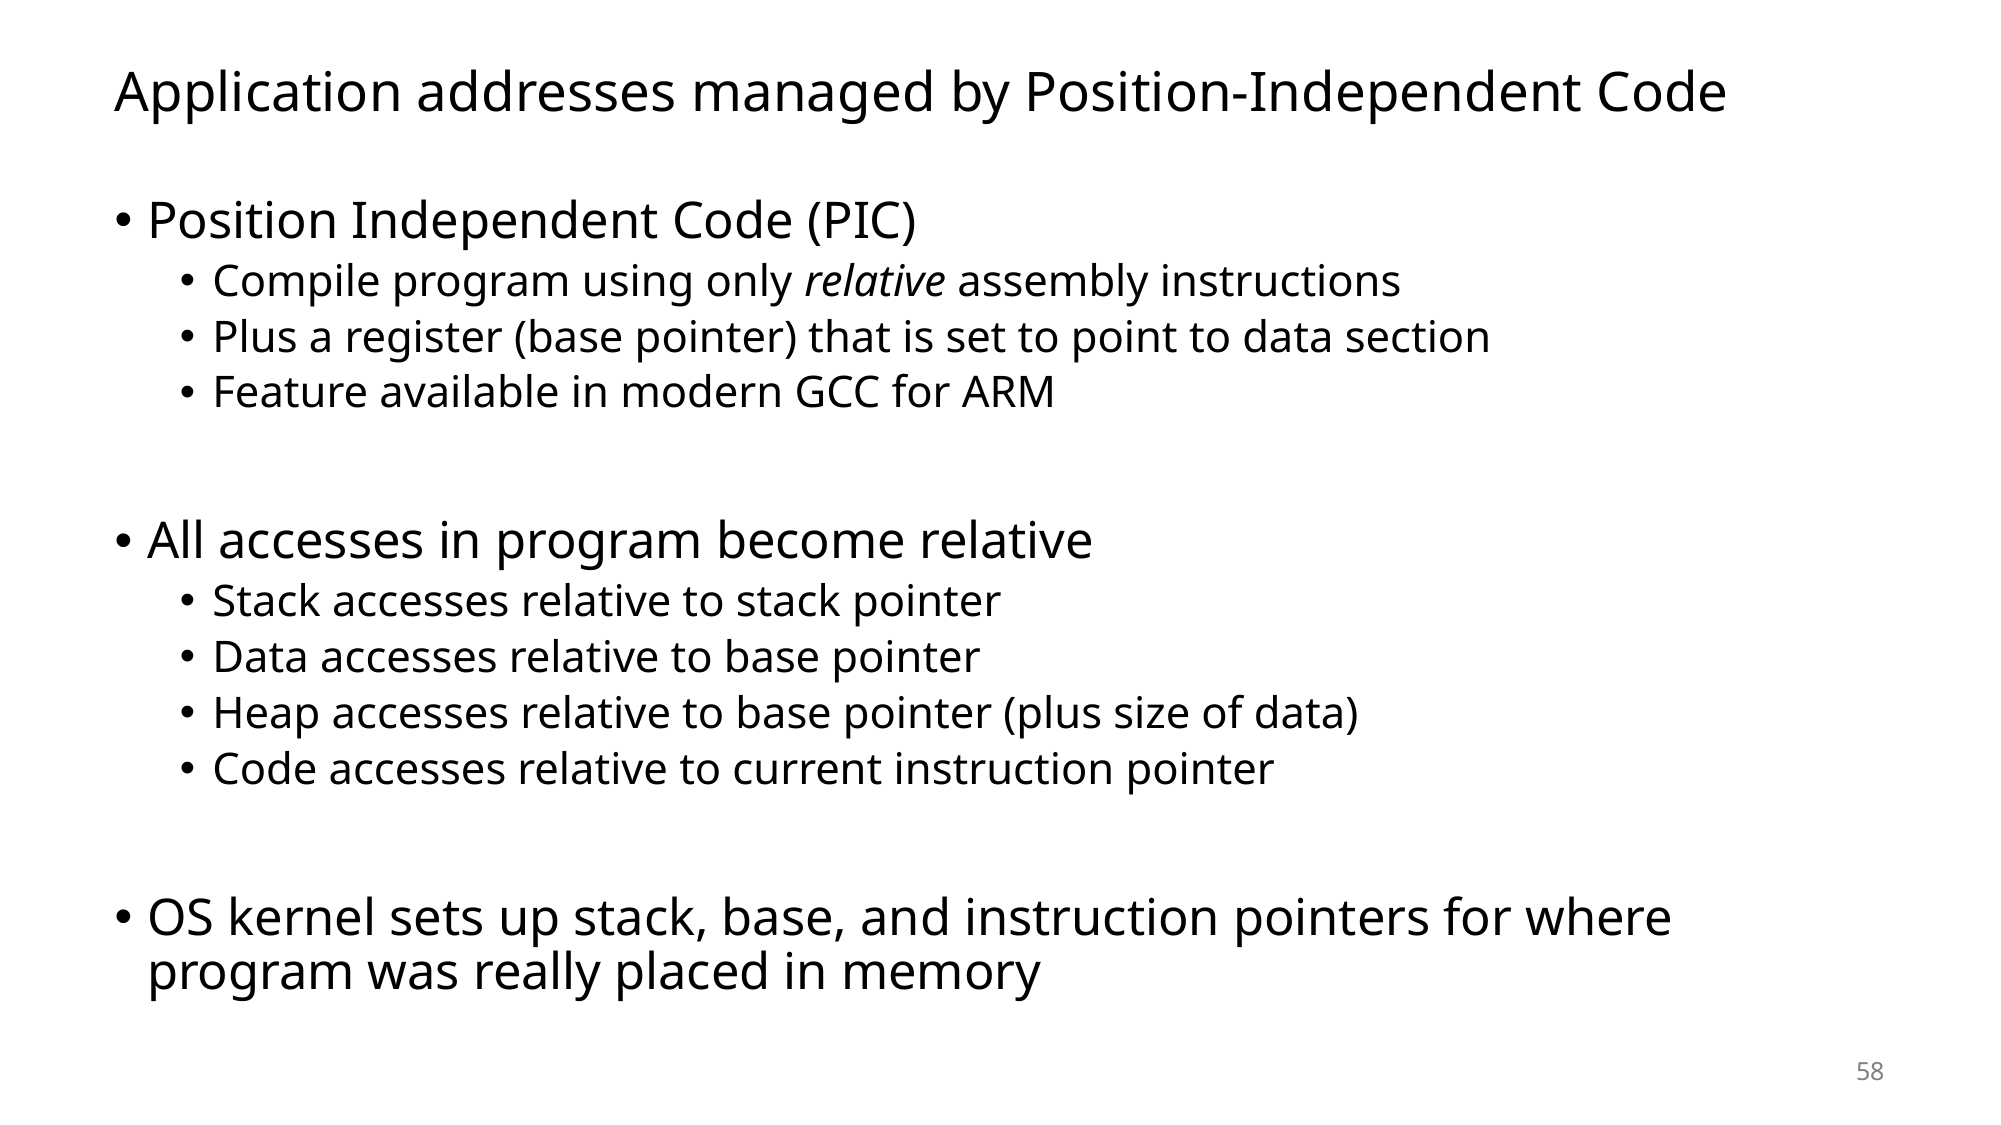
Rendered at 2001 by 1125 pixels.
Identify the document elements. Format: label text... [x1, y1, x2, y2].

slide_number 58 [1749, 1042, 1900, 1103]
list Position Independent Code (PIC) Compile program using only relative assembly instructions Plus a register (base pointer) that is set to point to data section Feature available in modern GCC for ARM All accesses in program become relative Stack accesses relative to stack pointer Data accesses relative to base pointer Heap accesses relative to base pointer (plus size of data) Code accesses relative to current instruction pointer OS kernel sets up stack, base, and instruction pointers for where program was really placed in memory [99, 187, 1900, 1013]
title Application addresses managed by Position-Independent Code [99, 37, 1900, 150]
